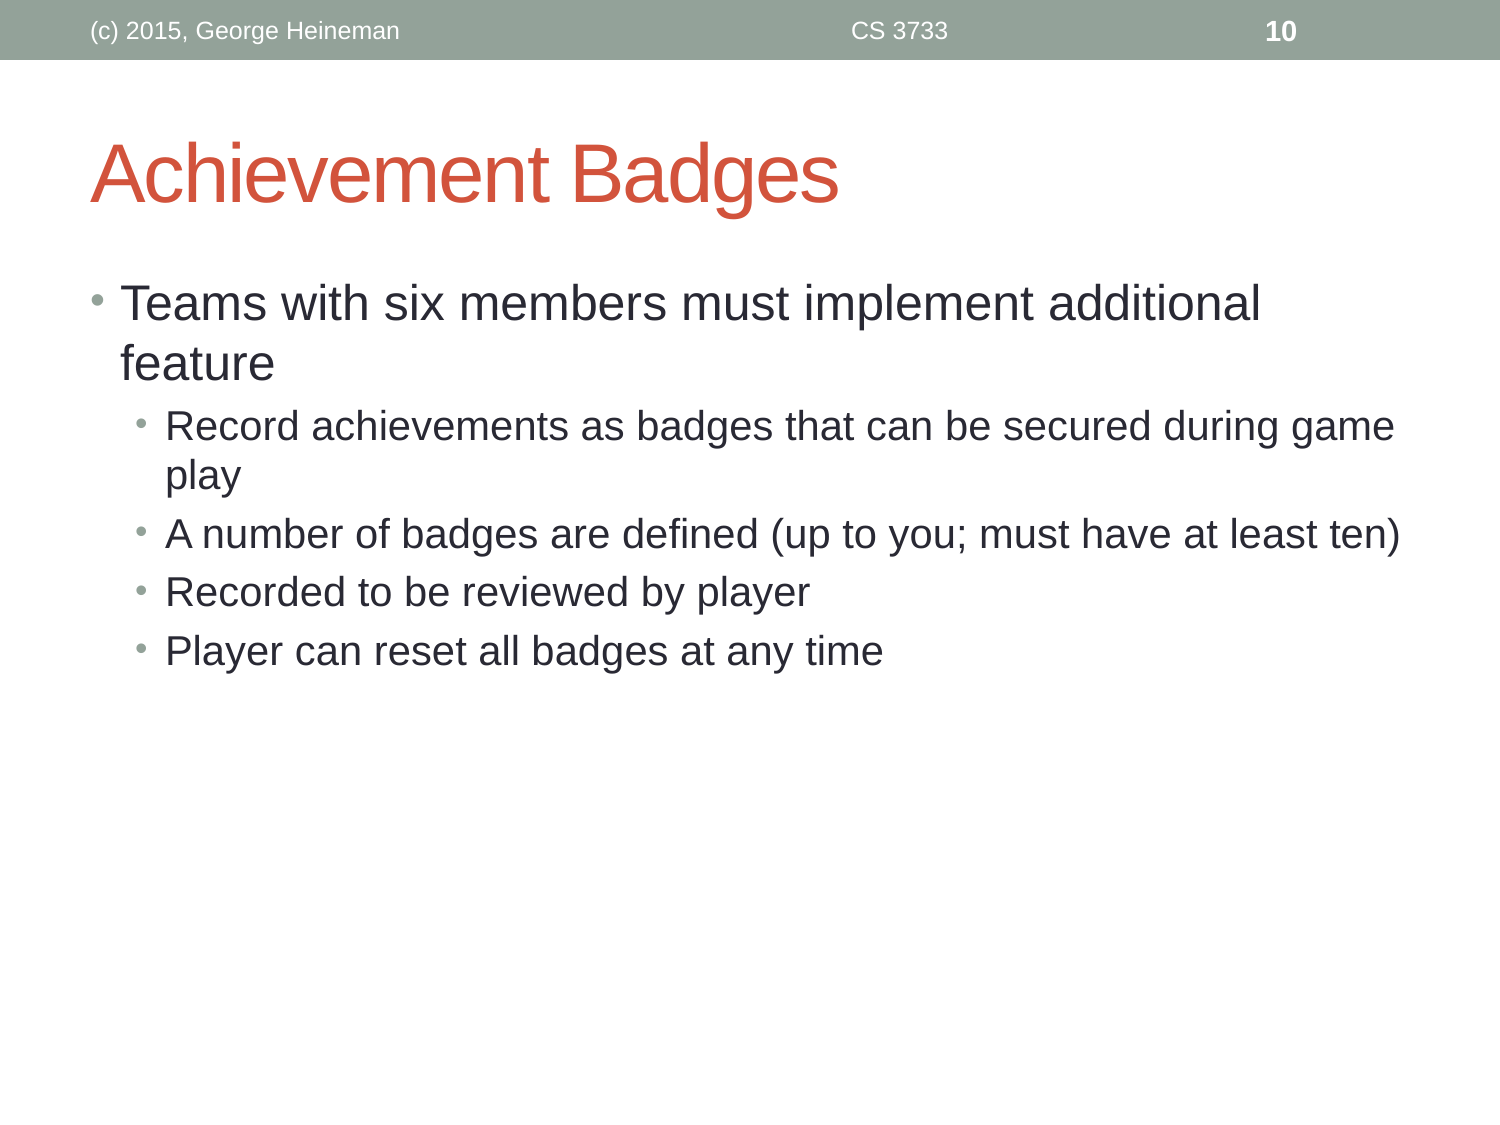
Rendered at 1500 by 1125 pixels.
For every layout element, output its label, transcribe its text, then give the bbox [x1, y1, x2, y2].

title Achievement Badges [75, 87, 1425, 250]
slide_number (c) 2015, George Heineman [75, 3, 550, 57]
list Teams with six members must implement additional feature Record achievements as badges that can be secured during game play A number of badges are defined (up to you; must have at least ten) Recorded to be reviewed by player Player can reset all badges at any time [75, 262, 1425, 1063]
footer CS 3733 [562, 3, 1238, 57]
slide_number 10 [1250, 3, 1425, 57]
